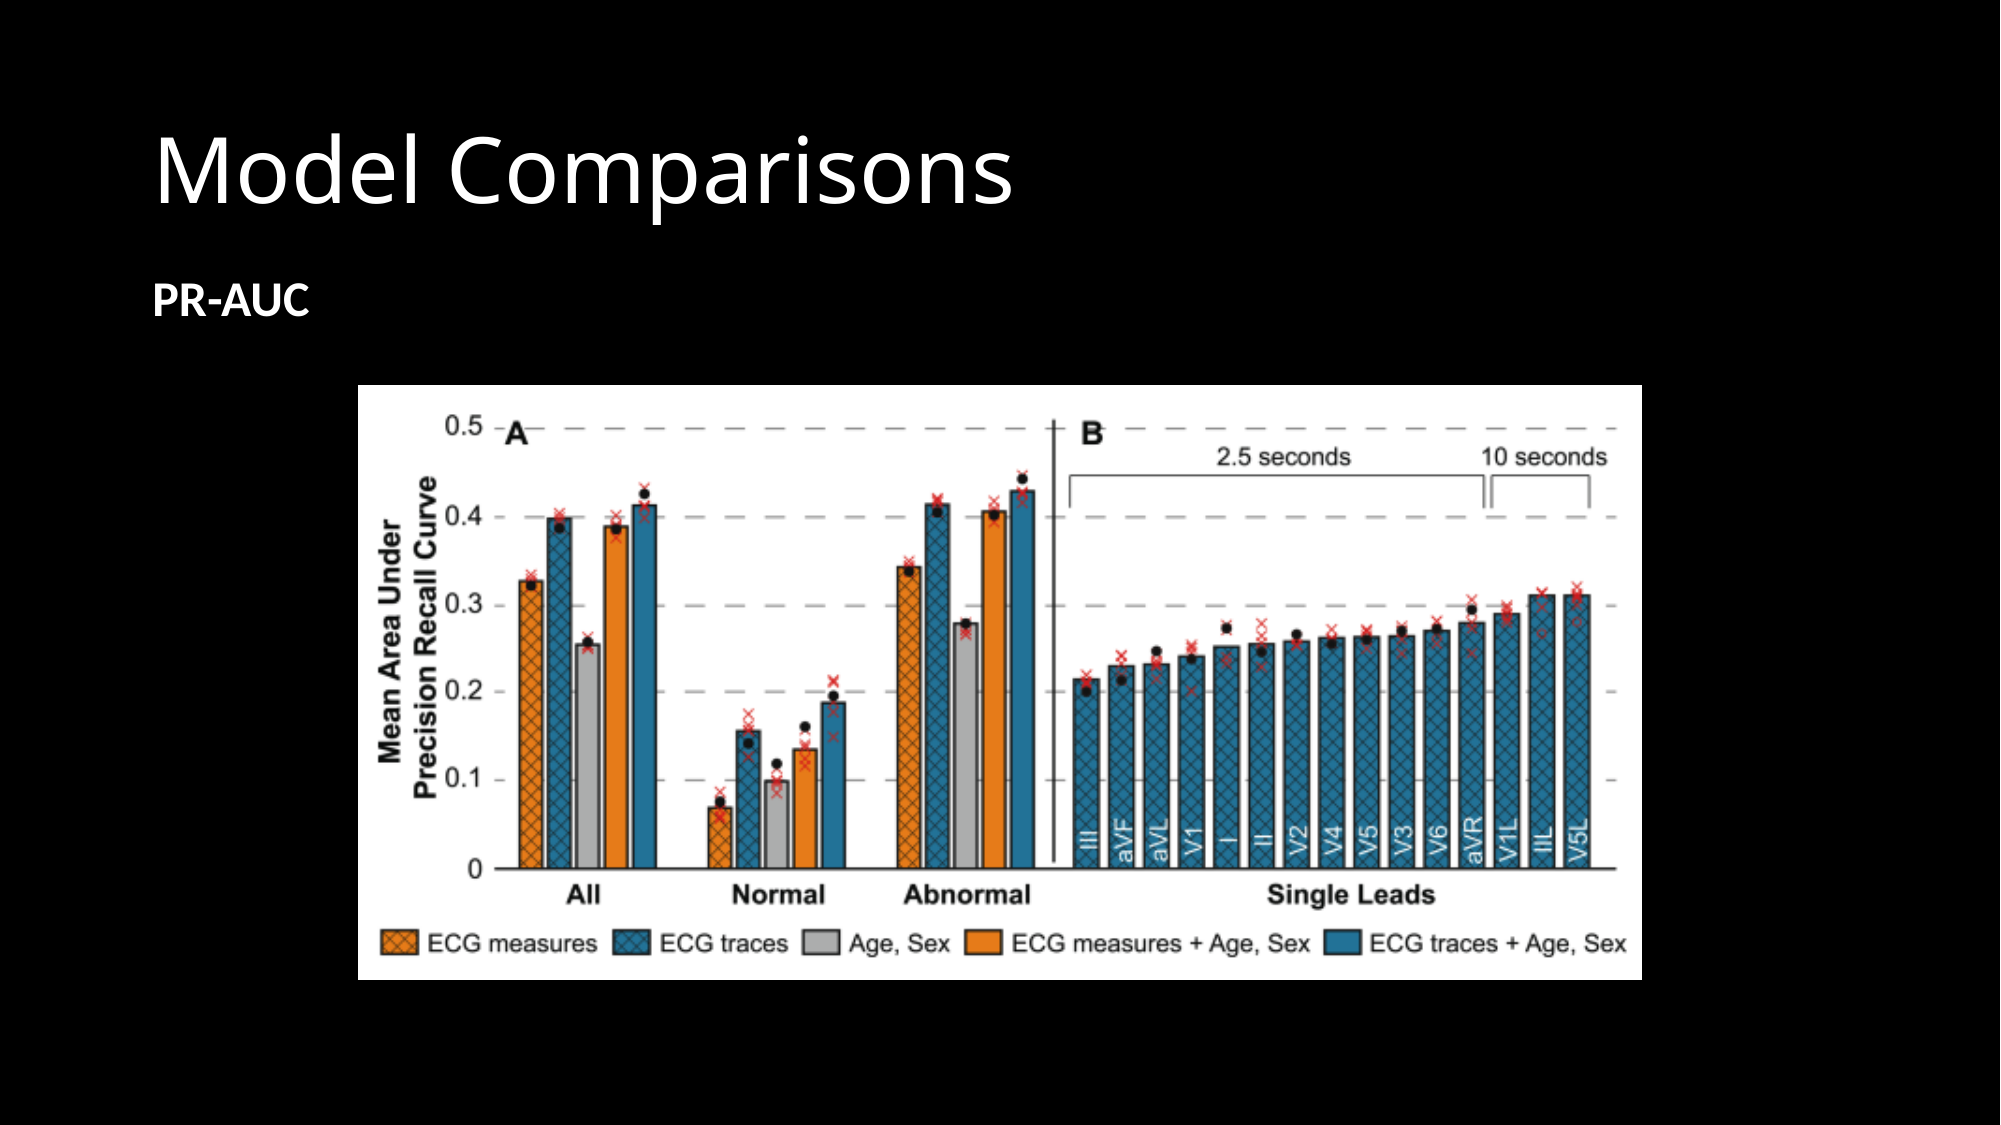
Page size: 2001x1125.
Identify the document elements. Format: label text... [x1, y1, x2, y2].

title Model Comparisons [137, 65, 1863, 266]
text_box PR-AUC [137, 266, 1863, 980]
picture [358, 385, 1642, 980]
